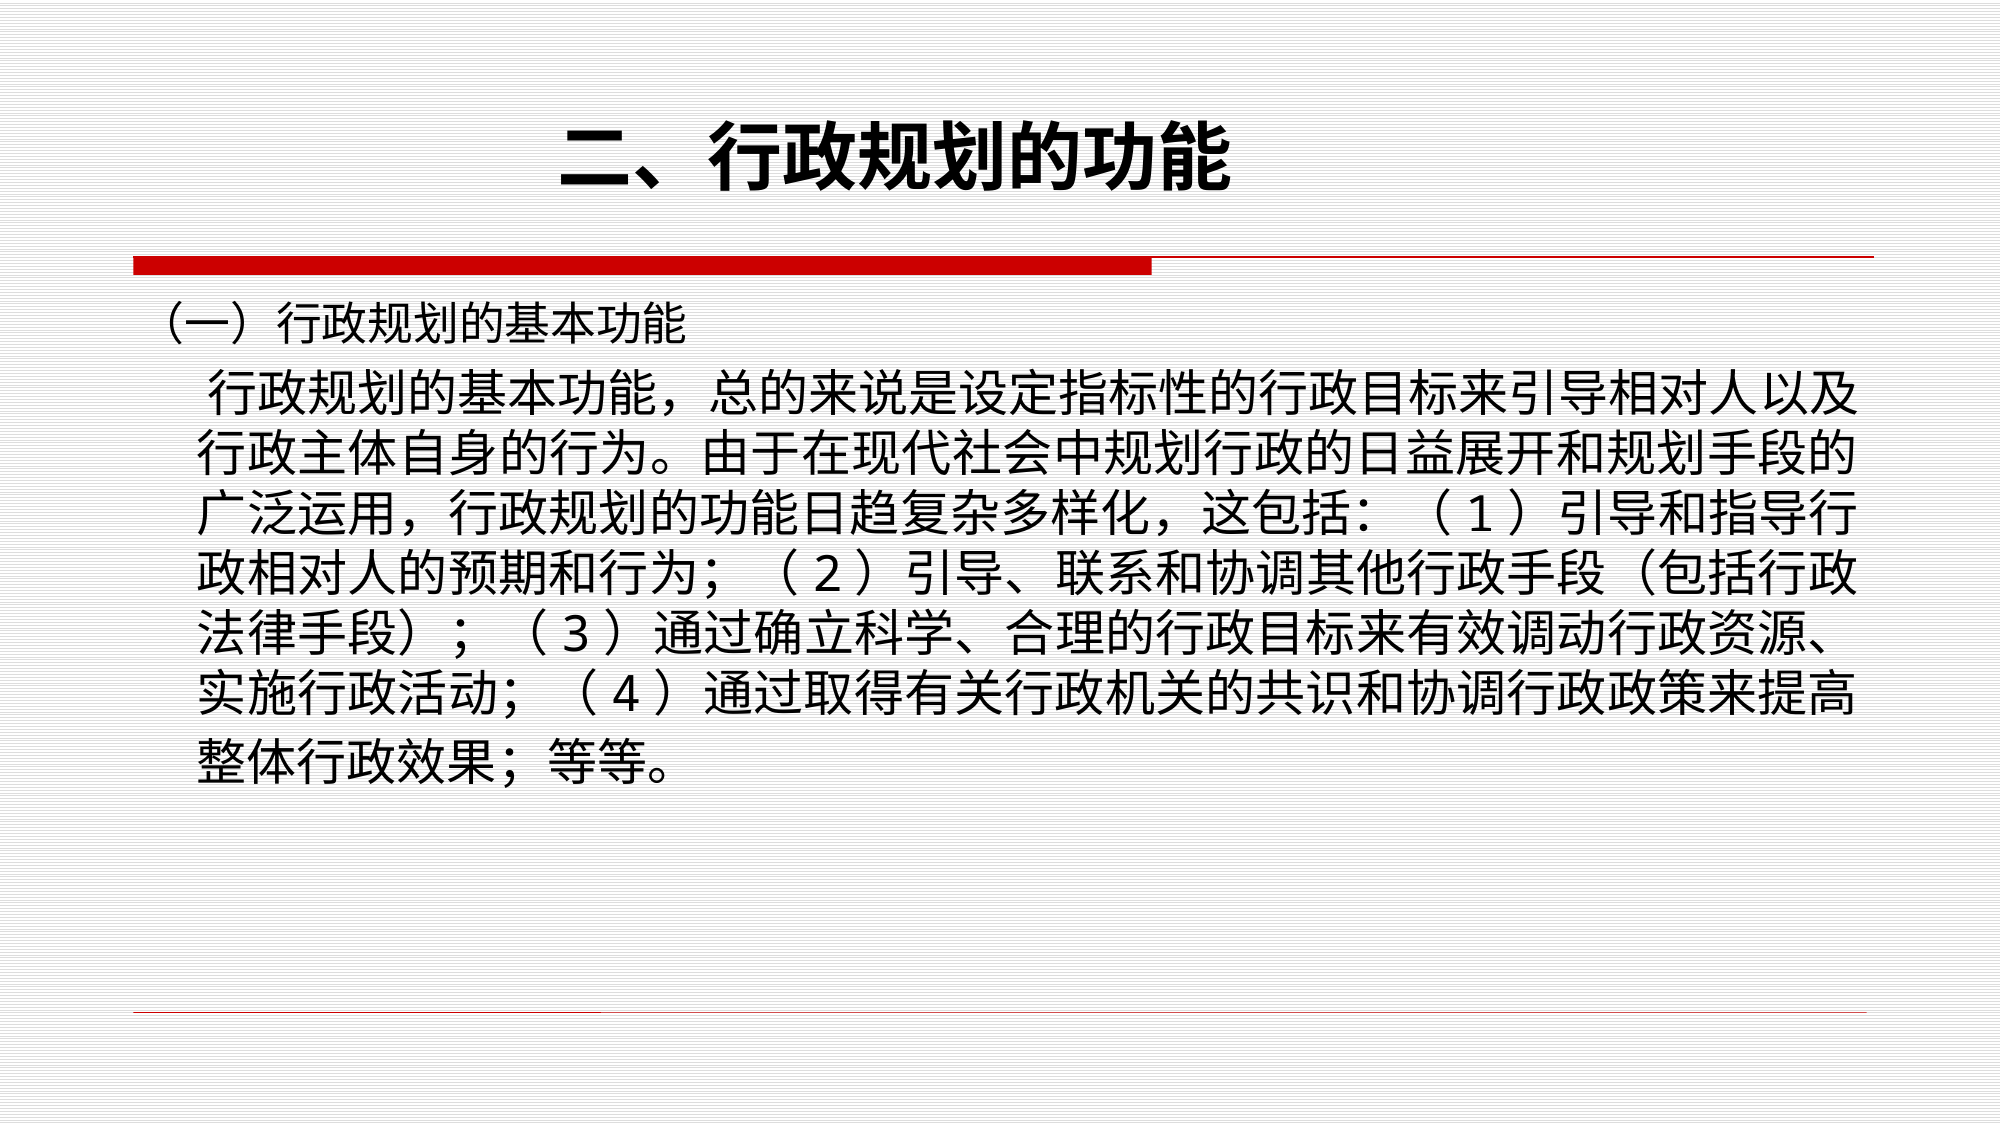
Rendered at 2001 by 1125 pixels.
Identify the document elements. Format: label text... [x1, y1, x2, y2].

text_box 二、行政规划的功能 [542, 101, 1248, 207]
list （一）行政规划的基本功能 行政规划的基本功能，总的来说是设定指标性的行政目标来引导相对人以及行政主体自身的行为。由于在现代社会中规划行政的日益展开和规划手段的广泛运用，行政规划的功能日趋复杂多样化，这包括：（1）引导和指导行政相对人的预期和行为；（2）引导、联系和协调其他行政手段（包括行政法律手段）；（3）通过确立科学、合理的行政目标来有效调动行政资源、实施行政活动；（4）通过取得有关行政机关的共识和协调行政政策来提高整体行政效果；等等。 [123, 287, 1875, 988]
